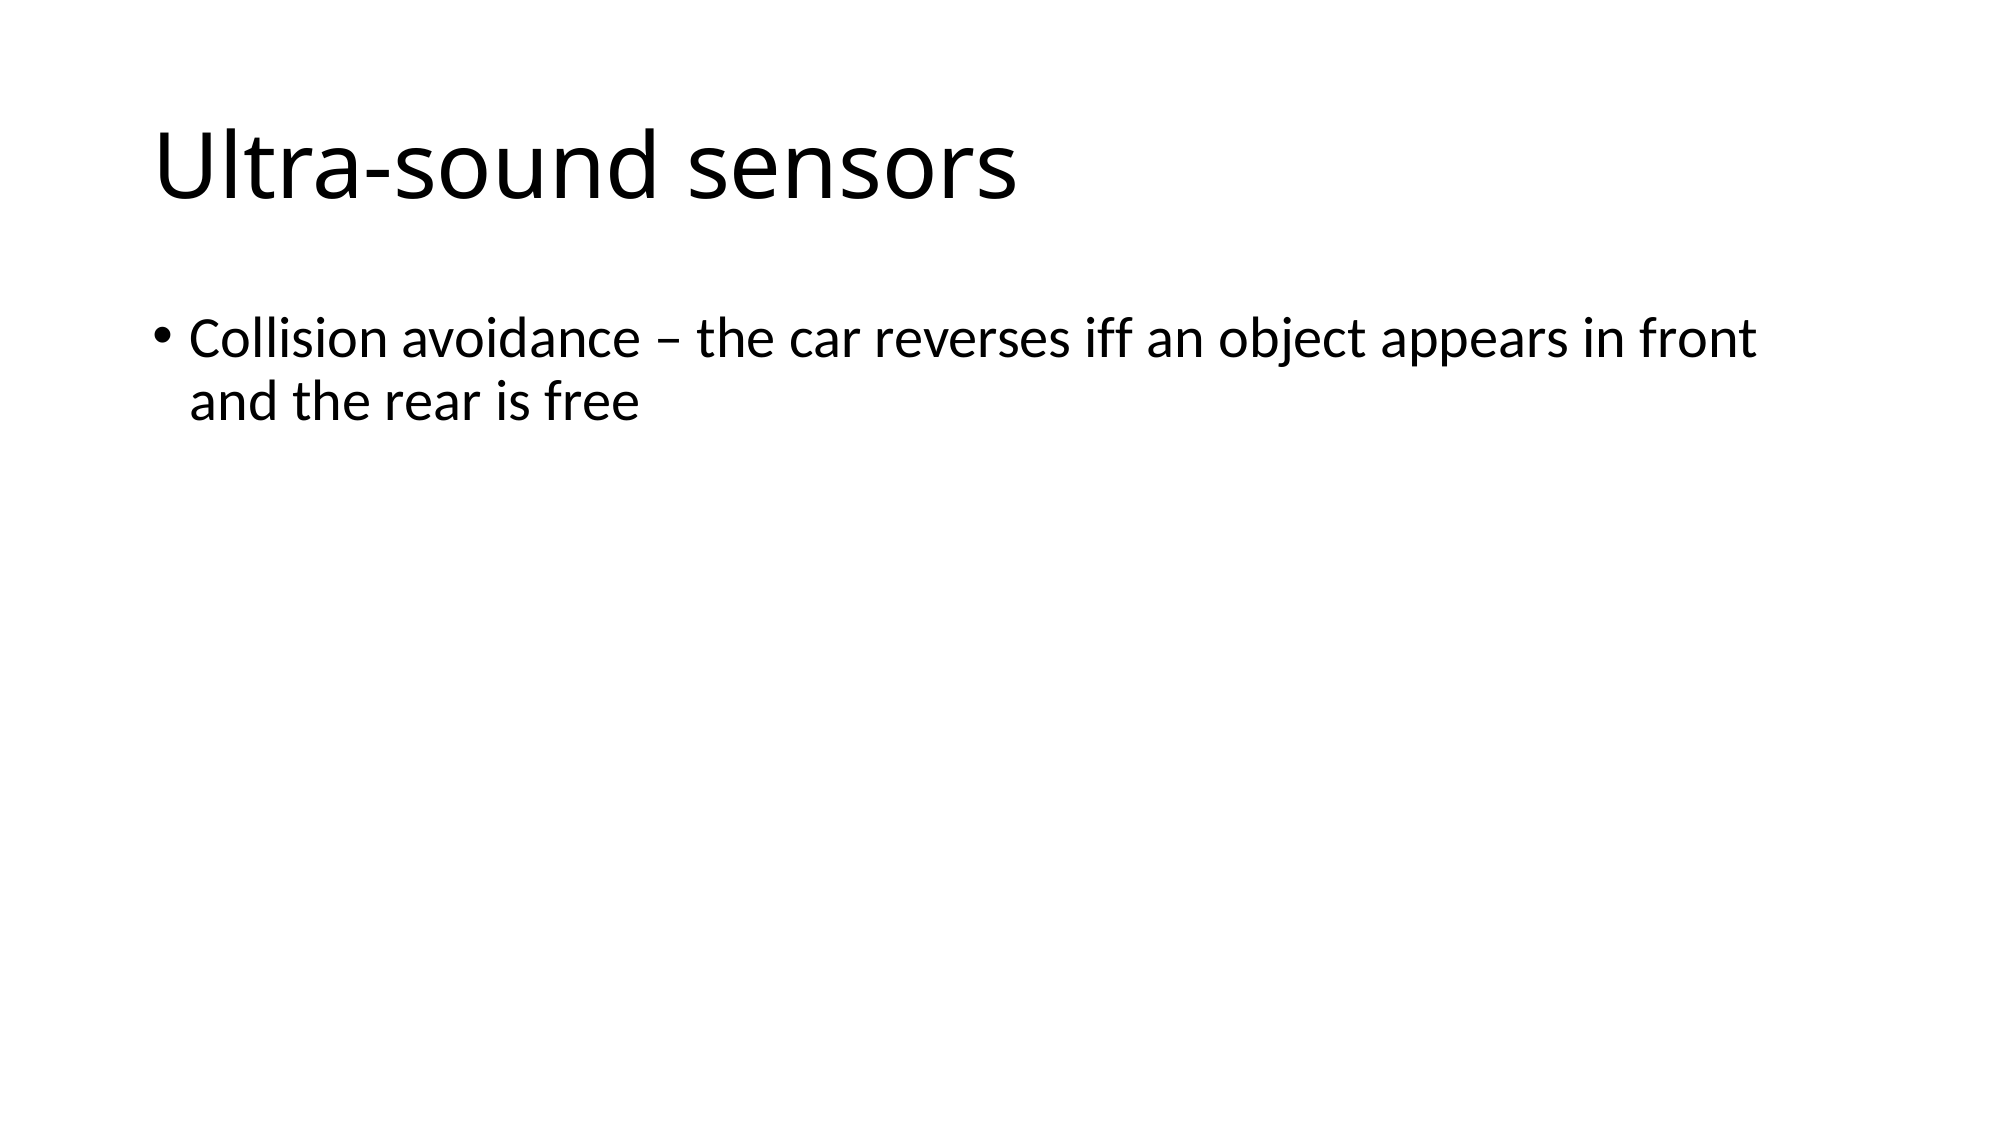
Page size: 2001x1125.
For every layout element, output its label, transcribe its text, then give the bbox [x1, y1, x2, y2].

title Ultra-sound sensors [137, 59, 1863, 278]
list Collision avoidance – the car reverses iff an object appears in front and the rear is free [137, 299, 1863, 1014]
